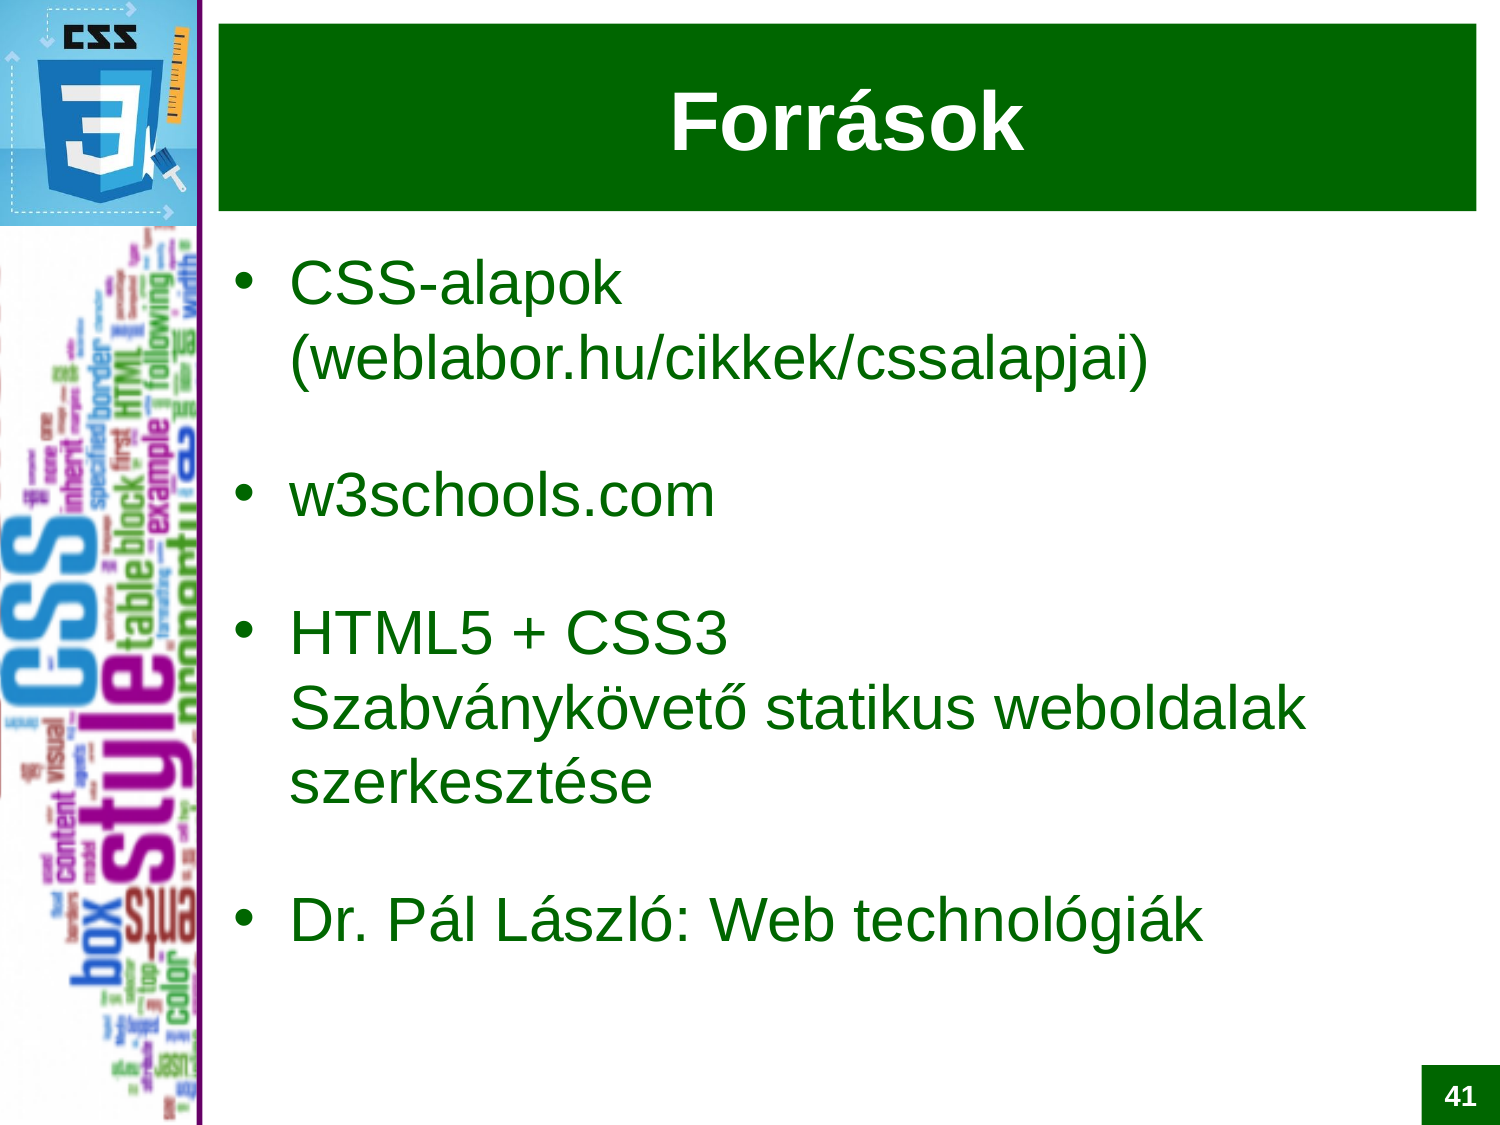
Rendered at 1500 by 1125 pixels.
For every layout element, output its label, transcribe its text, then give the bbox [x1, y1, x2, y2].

list CSS-alapok (weblabor.hu/cikkek/cssalapjai) w3schools.com HTML5 + CSS3 Szabványkövető statikus weboldalak szerkesztése Dr. Pál László: Web technológiák [218, 234, 1471, 1094]
title Források [218, 23, 1477, 212]
slide_number 41 [1421, 1065, 1500, 1125]
picture [0, 0, 197, 1125]
